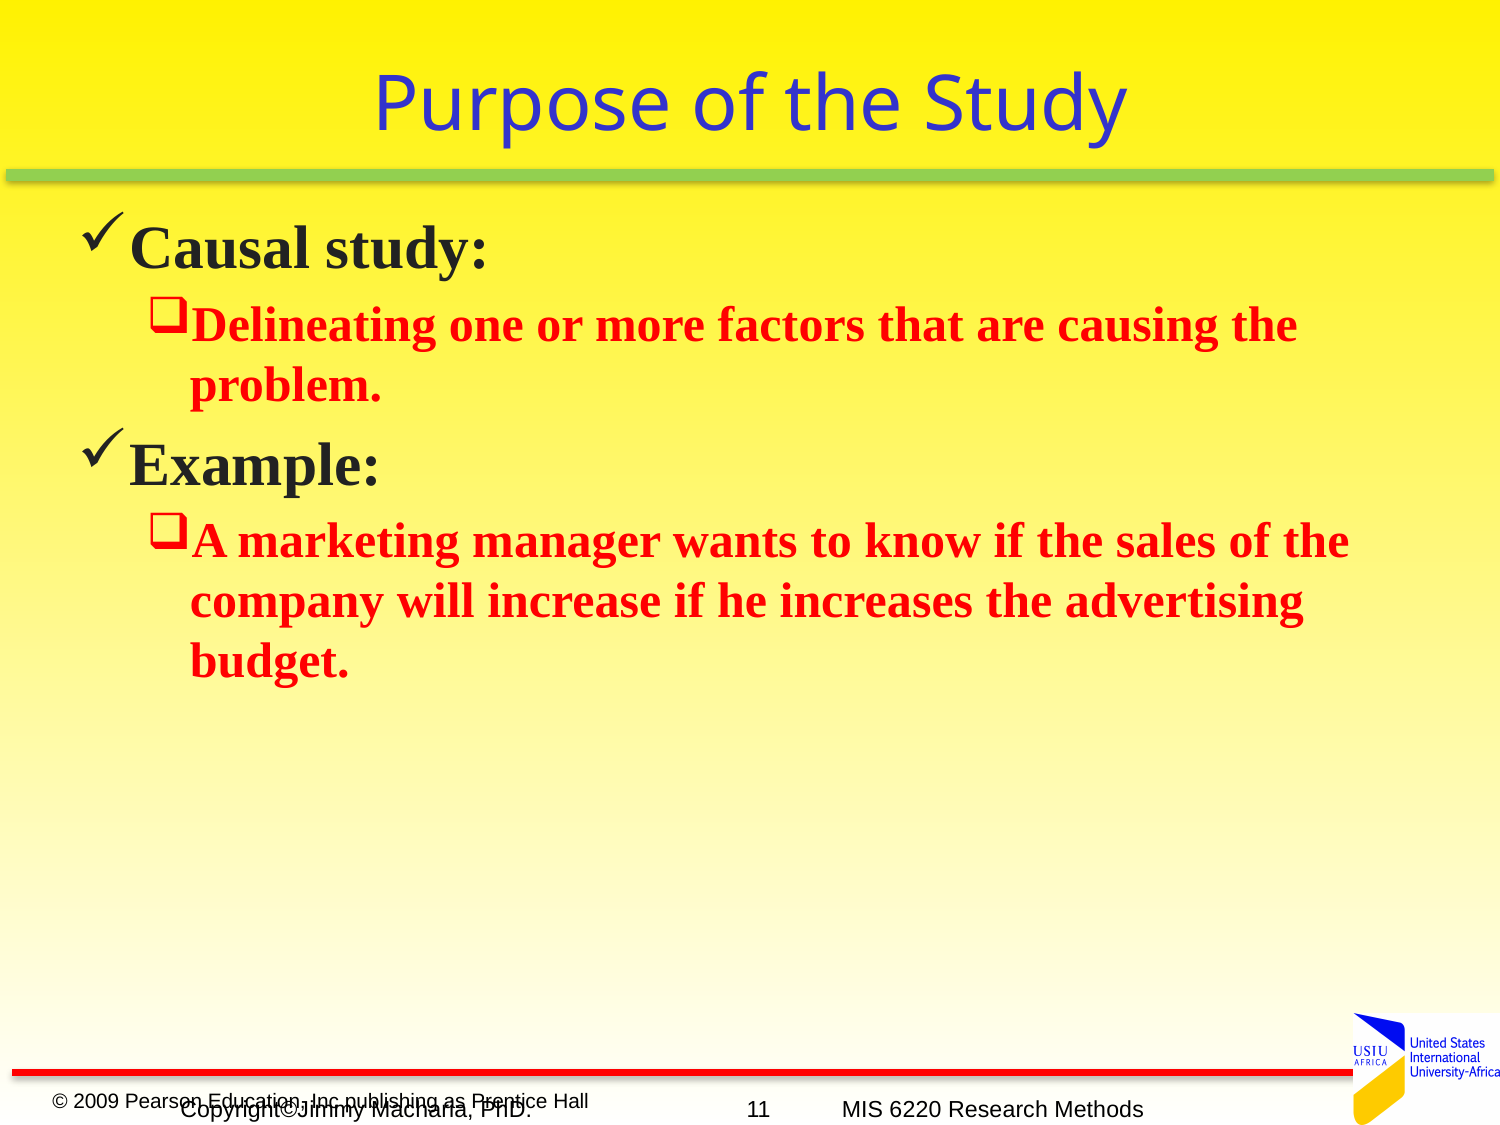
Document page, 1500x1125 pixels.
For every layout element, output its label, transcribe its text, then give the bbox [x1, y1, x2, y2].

title Purpose of the Study [12, 24, 1488, 175]
list Causal study: Delineating one or more factors that are causing the problem. Example: A marketing manager wants to know if the sales of the company will increase if he increases the advertising budget. [62, 200, 1463, 1073]
picture [1353, 1013, 1500, 1125]
